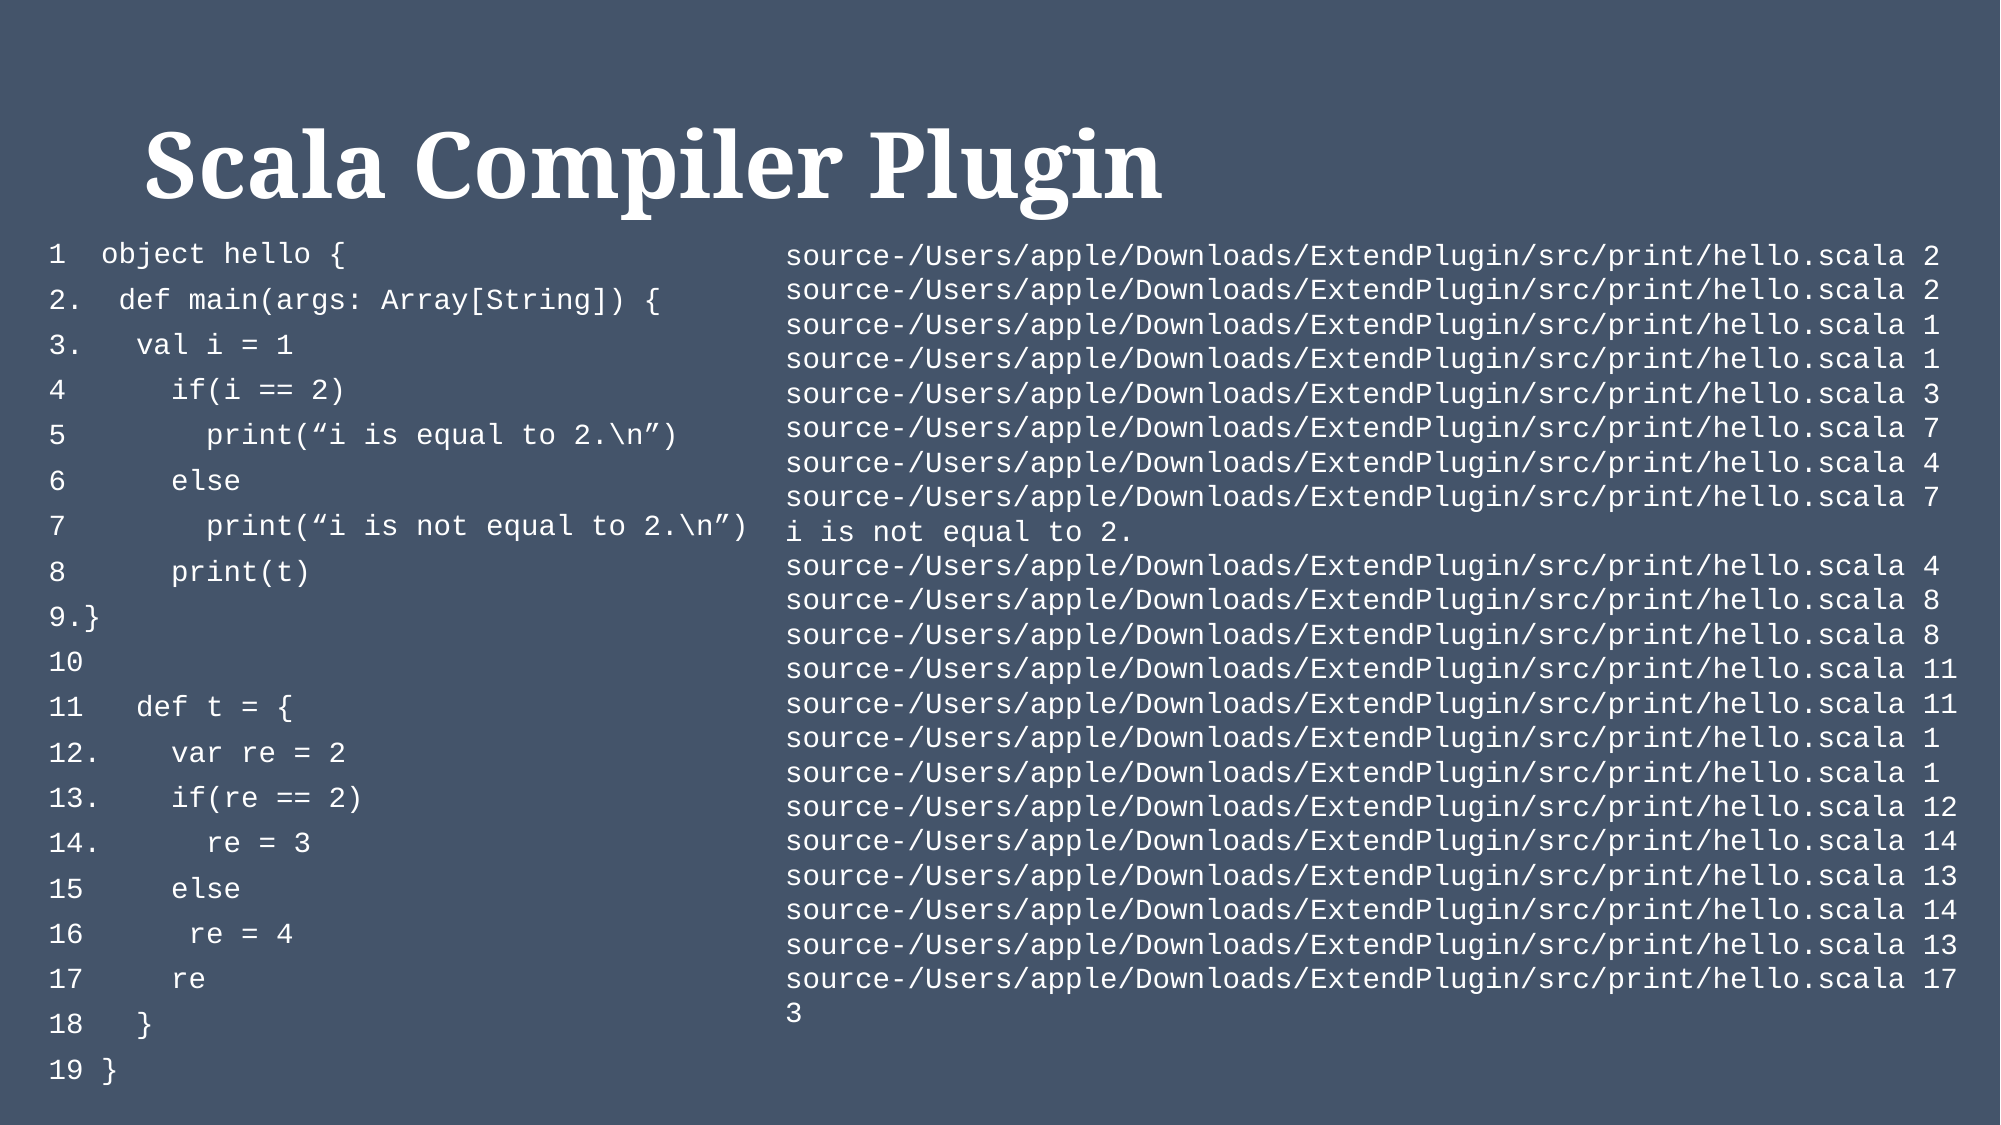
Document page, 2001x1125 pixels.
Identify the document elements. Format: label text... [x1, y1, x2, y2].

title Scala Compiler Plugin [136, 37, 1863, 254]
list 1 object hello { def main(args: Array[String]) { val i = 1 4 if(i == 2) 5 print(“i is equal to 2.\n”) 6 else 7 print(“i is not equal to 2.\n”) 8 print(t) } 10 11 def t = { var re = 2 if(re == 2) re = 3 15 else 16 re = 4 17 re 18 } 19 } [40, 236, 892, 1063]
text_box source-/Users/apple/Downloads/ExtendPlugin/src/print/hello.scala 2 source-/Users/apple/Downloads/ExtendPlugin/src/print/hello.scala 2 source-/Users/apple/Downloads/ExtendPlugin/src/print/hello.scala 1 source-/Users/apple/Downloads/ExtendPlugin/src/print/hello.scala 1 source-/Users/apple/Downloads/ExtendPlugin/src/print/hello.scala 3 source-/Users/apple/Downloads/ExtendPlugin/src/print/hello.scala 7 source-/Users/apple/Downloads/ExtendPlugin/src/print/hello.scala 4 source-/Users/apple/Downloads/ExtendPlugin/src/print/hello.scala 7 i is not equal to 2. source-/Users/apple/Downloads/ExtendPlugin/src/print/hello.scala 4 source-/Users/apple/Downloads/ExtendPlugin/src/print/hello.scala 8 source-/Users/apple/Downloads/ExtendPlugin/src/print/hello.scala 8 source-/Users/apple/Downloads/ExtendPlugin/src/print/hello.scala 11 source-/Users/apple/Downloads/ExtendPlugin/src/print/hello.scala 11 source-/Users/apple/Downloads/ExtendPlugin/src/print/hello.scala 1 source-/Users/apple/Downloads/ExtendPlugin/src/print/hello.scala 1 source-/Users/apple/Downloads/ExtendPlugin/src/print/hello.scala 12 source-/Users/apple/Downloads/ExtendPlugin/src/print/hello.scala 14 source-/Users/apple/Downloads/ExtendPlugin/src/print/hello.scala 13 source-/Users/apple/Downloads/ExtendPlugin/src/print/hello.scala 14 source-/Users/apple/Downloads/ExtendPlugin/src/print/hello.scala 13 source-/Users/apple/Downloads/ExtendPlugin/src/print/hello.scala 17 3 [785, 254, 1959, 1063]
